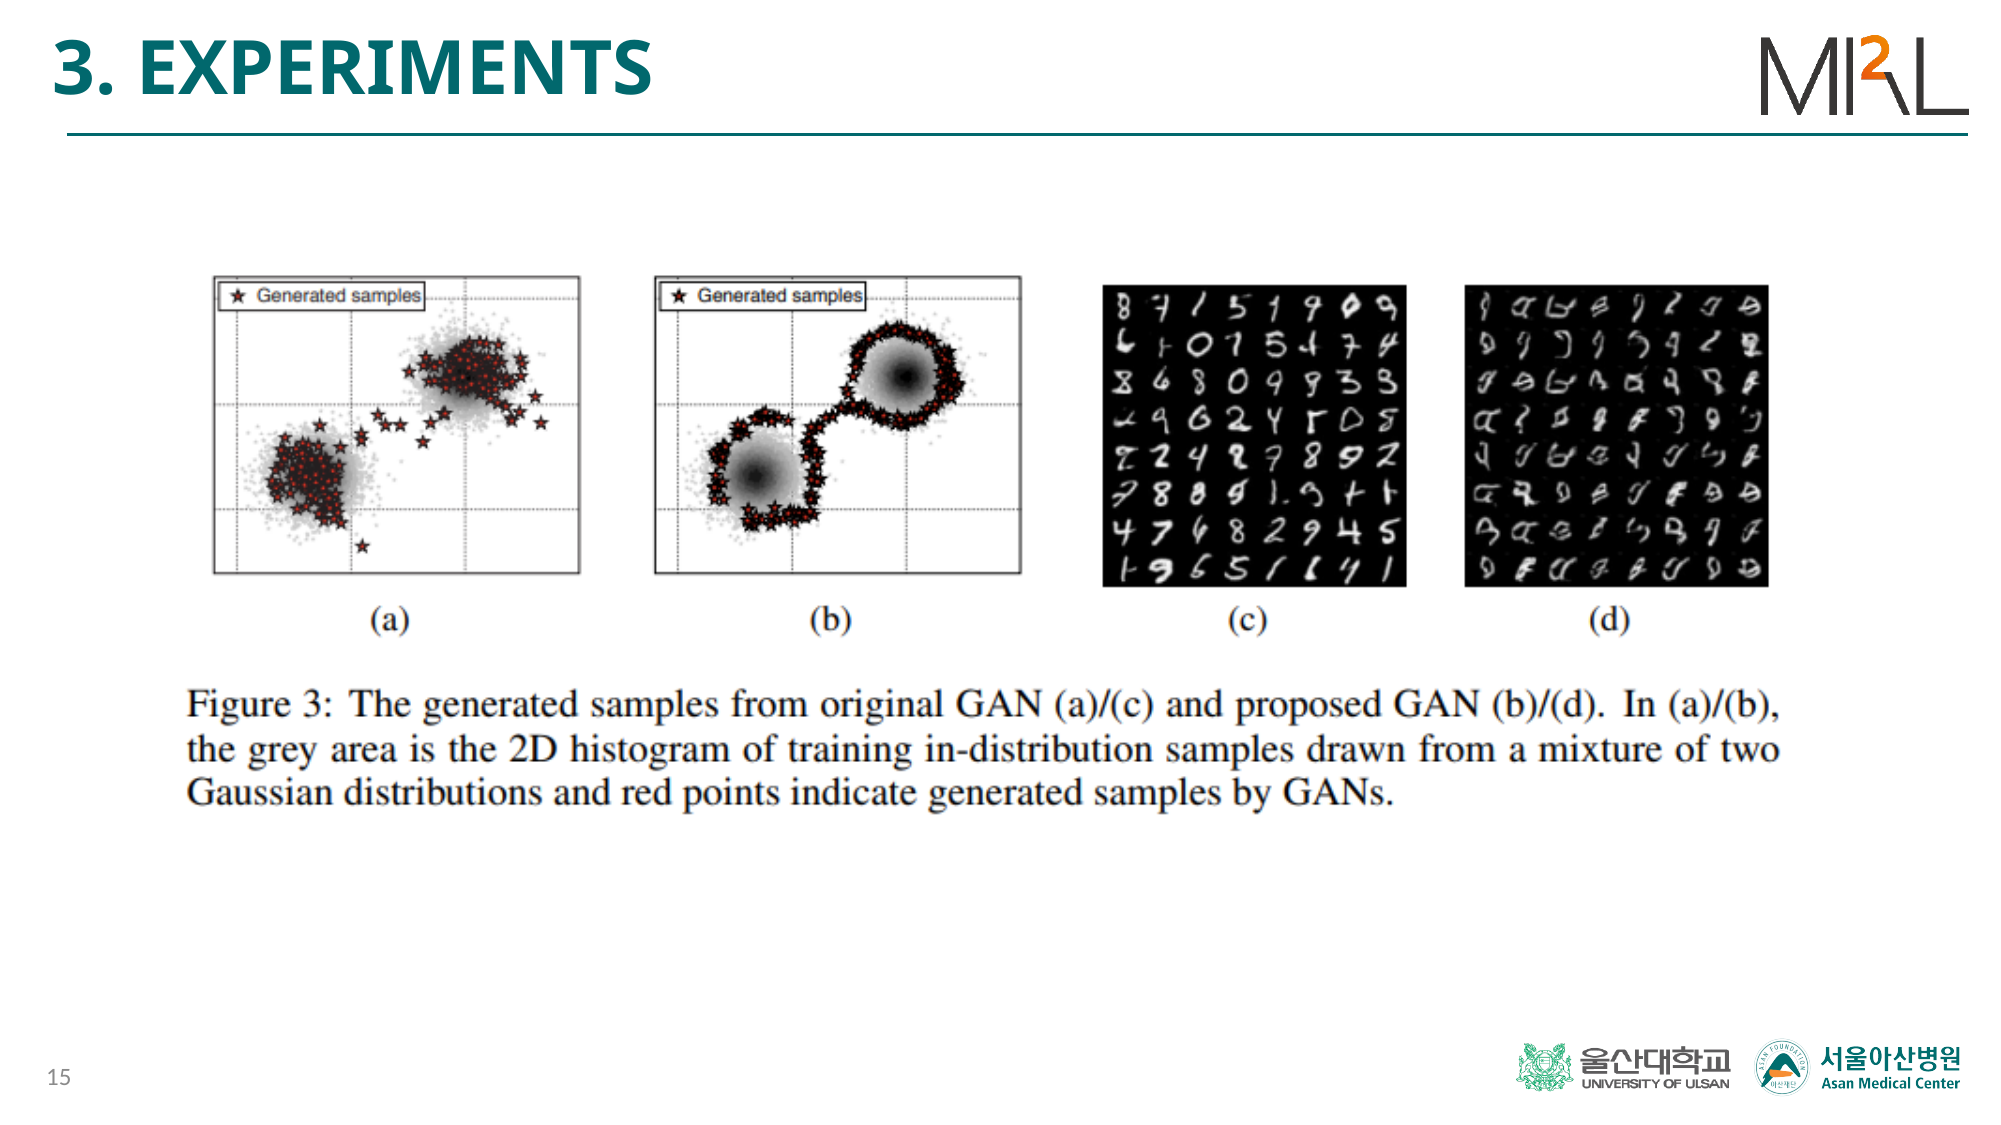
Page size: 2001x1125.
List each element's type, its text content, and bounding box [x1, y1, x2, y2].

picture [1513, 1041, 1733, 1093]
picture [1749, 1036, 1969, 1098]
picture [139, 216, 1861, 852]
slide_number 15 [31, 1045, 482, 1106]
text_box 3. EXPERIMENTS [31, 12, 2000, 134]
